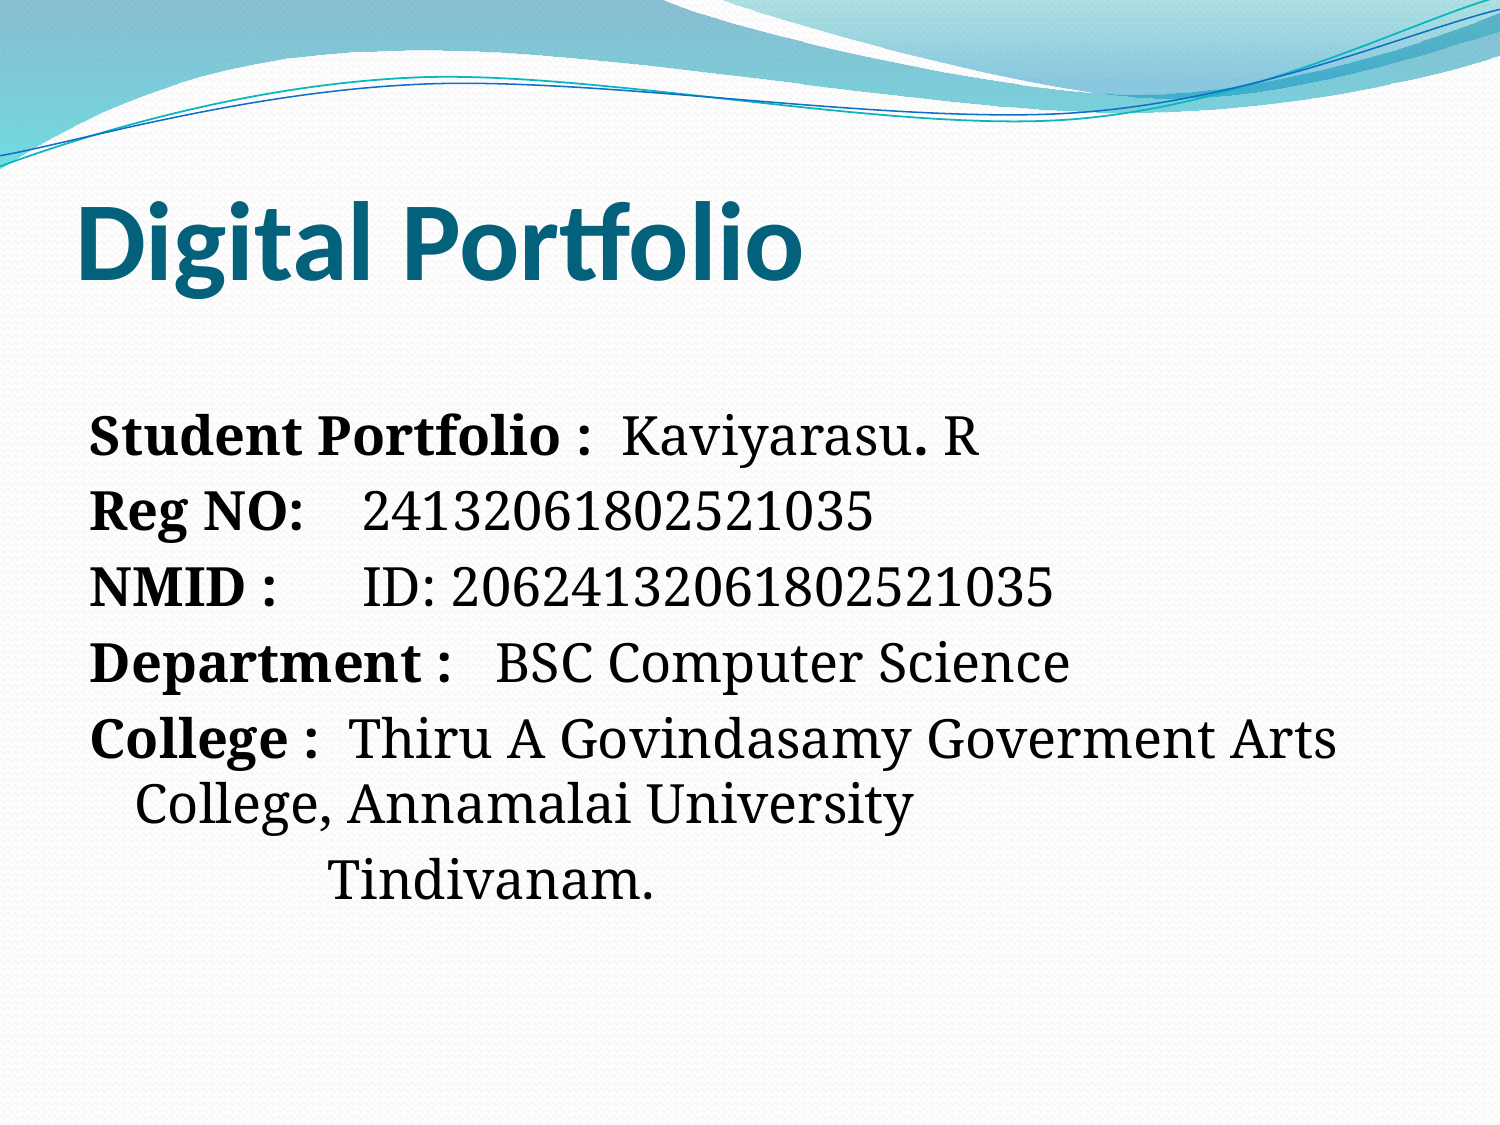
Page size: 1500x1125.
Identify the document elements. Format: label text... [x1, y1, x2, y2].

list Student Portfolio : Kaviyarasu. R Reg NO: 24132061802521035 NMID : ID: 20624132061802521035 Department : BSC Computer Science College : Thiru A Govindasamy Goverment Arts College, Annamalai University Tindivanam. [75, 317, 1425, 1038]
title Digital Portfolio [75, 115, 1425, 303]
